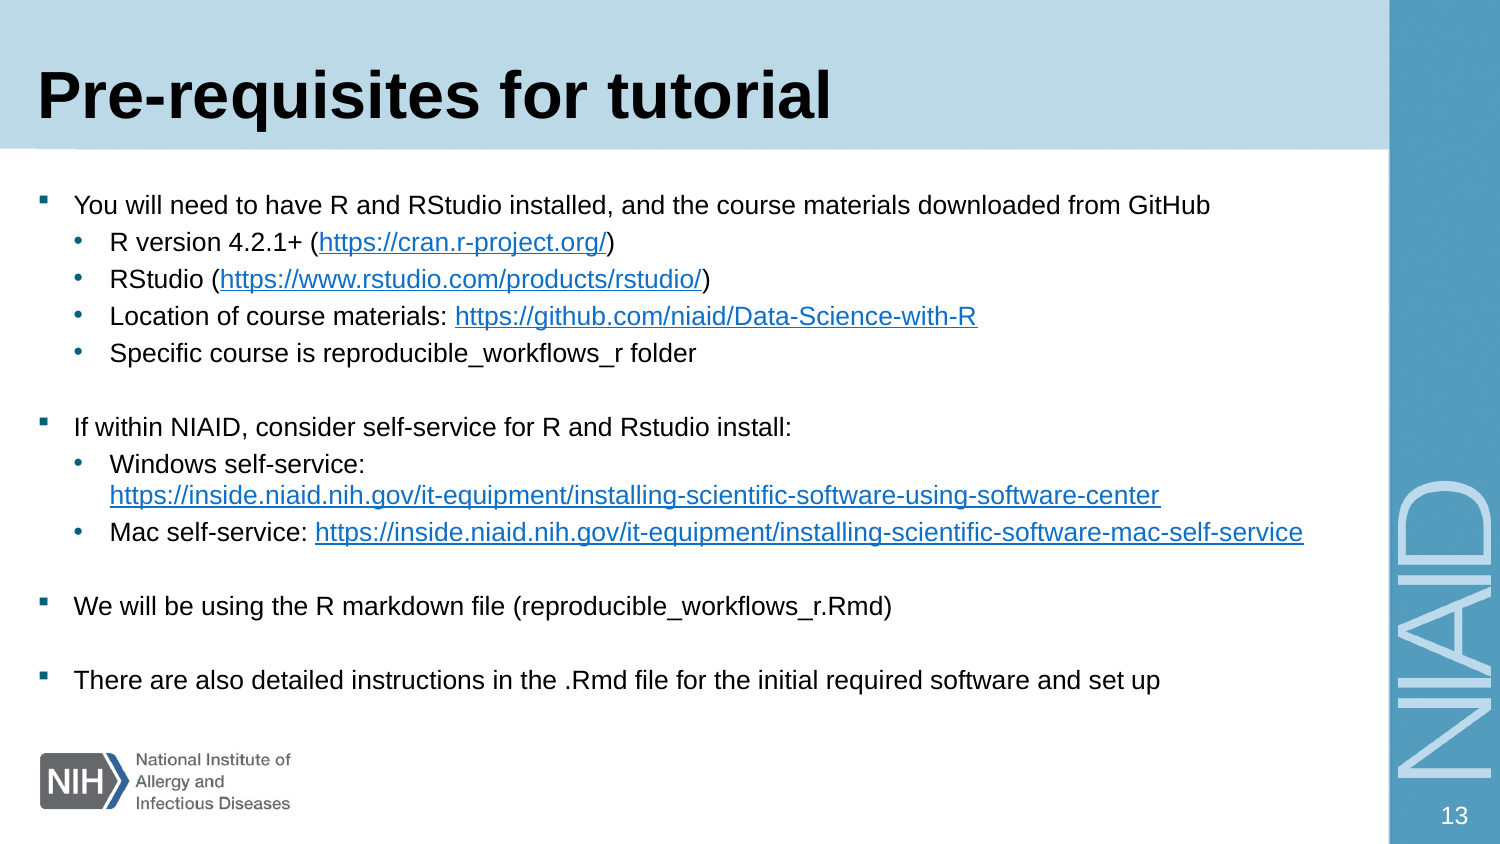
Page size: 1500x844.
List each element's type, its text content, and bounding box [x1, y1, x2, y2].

slide_number 13 [1396, 789, 1484, 837]
picture [0, 0, 1500, 844]
title Pre-requisites for tutorial [37, 19, 1314, 132]
list You will need to have R and RStudio installed, and the course materials downloaded from GitHub R version 4.2.1+ (https://cran.r-project.org/) RStudio (https://www.rstudio.com/products/rstudio/) Location of course materials: https://github.com/niaid/Data-Science-with-R Specific course is reproducible_workflows_r folder If within NIAID, consider self-service for R and Rstudio install: Windows self-service: https://inside.niaid.nih.gov/it-equipment/installing-scientific-software-using-software-center Mac self-service: https://inside.niaid.nih.gov/it-equipment/installing-scientific-software-mac-self-service We will be using the R markdown file (reproducible_workflows_r.Rmd) There are also detailed instructions in the .Rmd file for the initial required software and set up [37, 187, 1313, 732]
